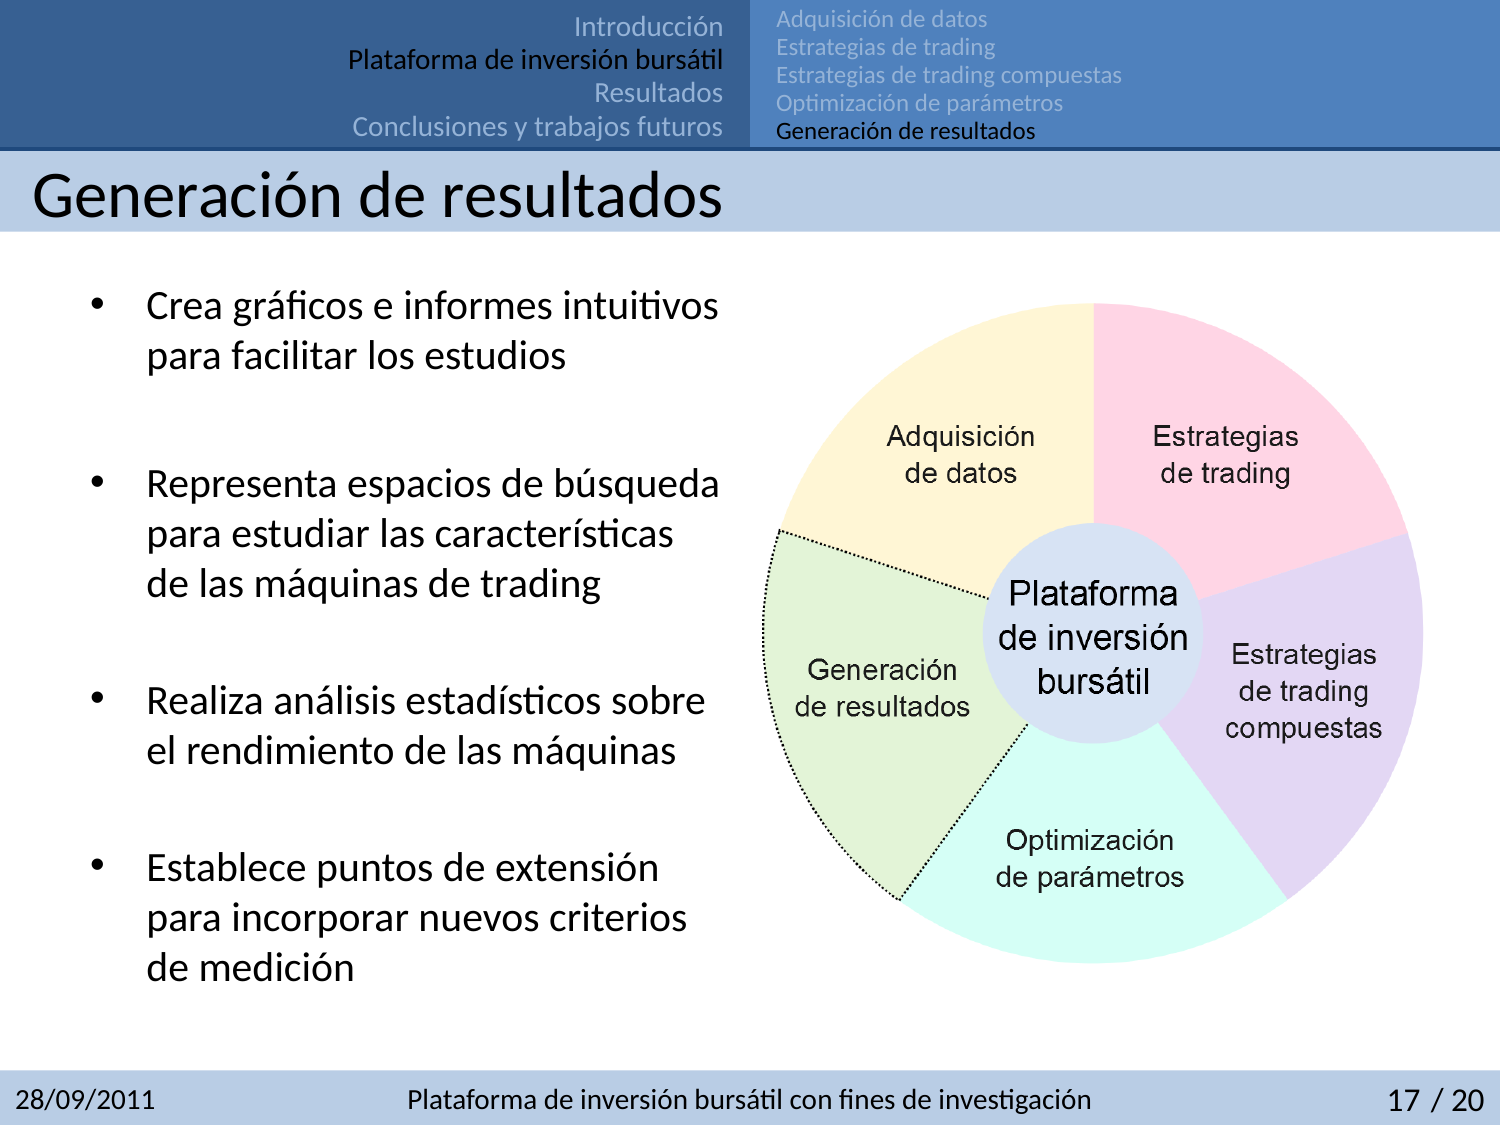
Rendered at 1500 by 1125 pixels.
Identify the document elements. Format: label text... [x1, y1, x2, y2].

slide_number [0, 1070, 350, 1125]
text_box Plataforma de inversión bursátil [0, 50, 739, 84]
text_box Estrategias de trading compuestas [761, 69, 1500, 79]
title Generación de resultados [17, 149, 1483, 232]
text_box Adquisición de datos [761, 0, 1500, 41]
text_box Conclusiones y trabajos futuros [0, 99, 739, 150]
slide_number 17 [1149, 1070, 1436, 1125]
text_box Estrategias de trading [761, 41, 1500, 69]
list Crea gráficos e informes intuitivos para facilitar los estudios Representa espacios de búsqueda para estudiar las características de las máquinas de trading Realiza análisis estadísticos sobre el rendimiento de las máquinas Establece puntos de extensión para incorporar nuevos criterios de medición [75, 262, 738, 1005]
text_box Generación de resultados [761, 107, 1500, 152]
footer Plataforma de inversión bursátil con fines de investigación [360, 1070, 1140, 1125]
text_box Introducción [0, 0, 739, 50]
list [762, 302, 1426, 966]
text_box Resultados [0, 84, 739, 99]
text_box Optimización de parámetros [761, 79, 1500, 107]
